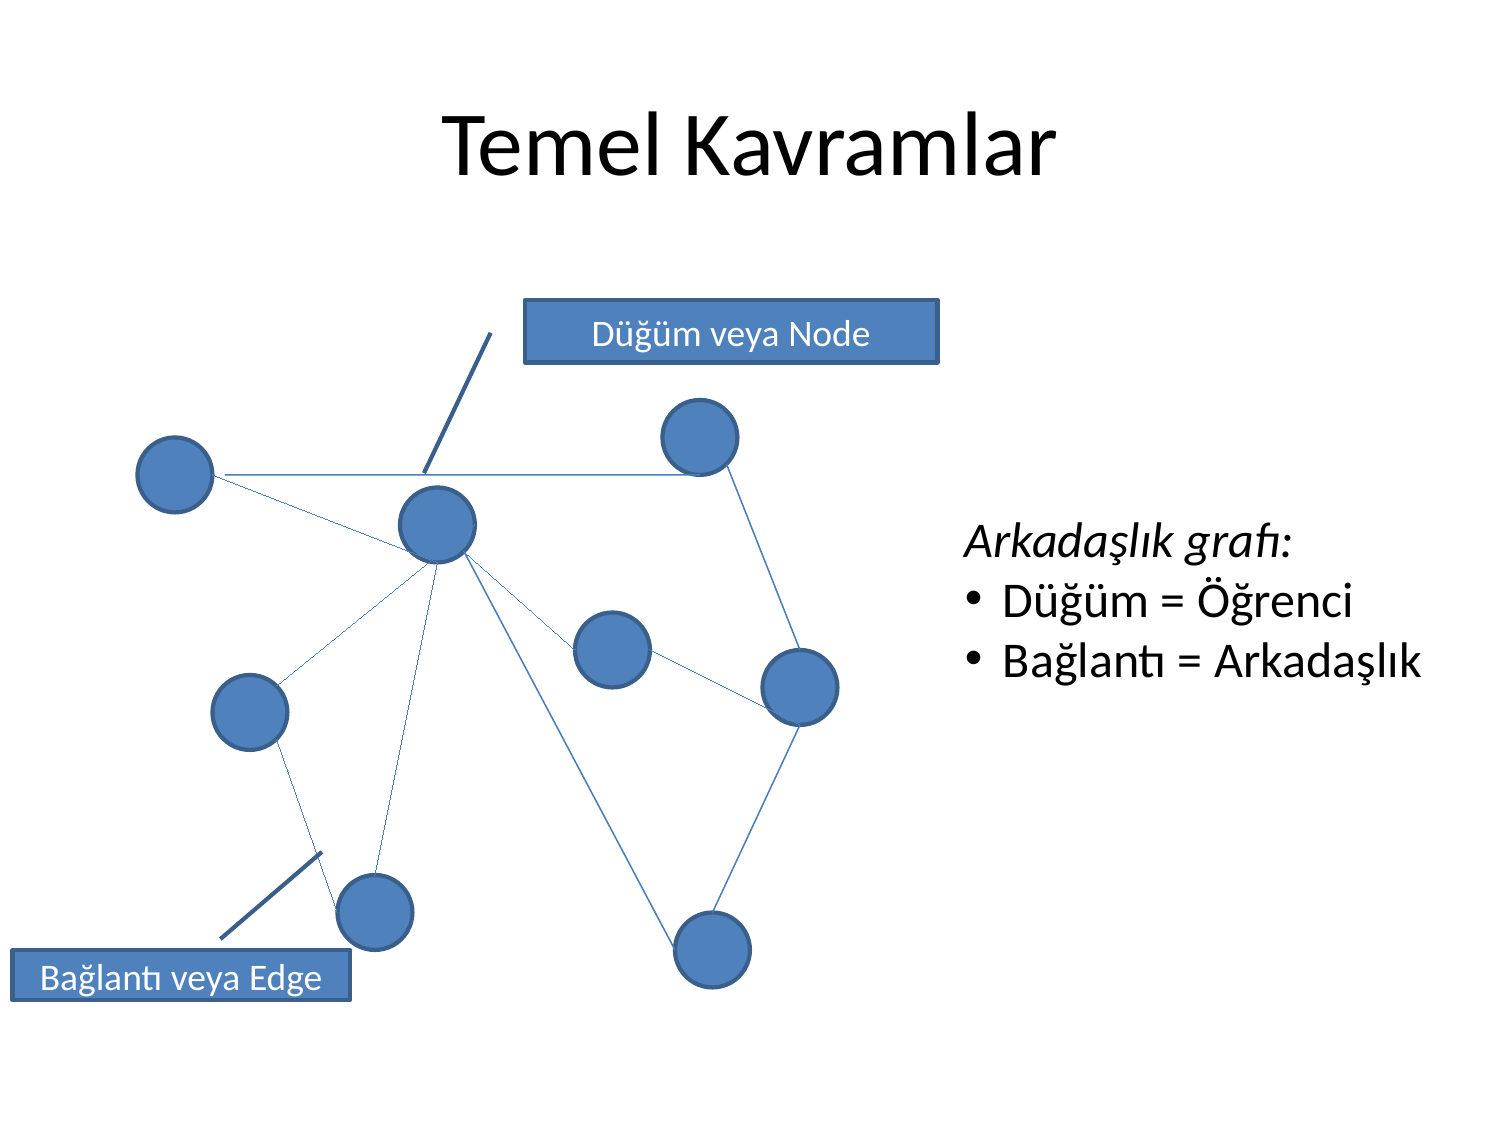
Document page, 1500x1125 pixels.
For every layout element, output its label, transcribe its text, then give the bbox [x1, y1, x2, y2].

text_box Arkadaşlık grafı: Düğüm = Öğrenci Bağlantı = Arkadaşlık [950, 499, 1500, 695]
text_box Bağlantı veya Edge [10, 948, 352, 1002]
title Temel Kavramlar [75, 45, 1425, 233]
text_box Düğüm veya Node [457, 331, 493, 398]
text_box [137, 399, 838, 988]
text_box Düğüm veya Node [523, 298, 940, 365]
